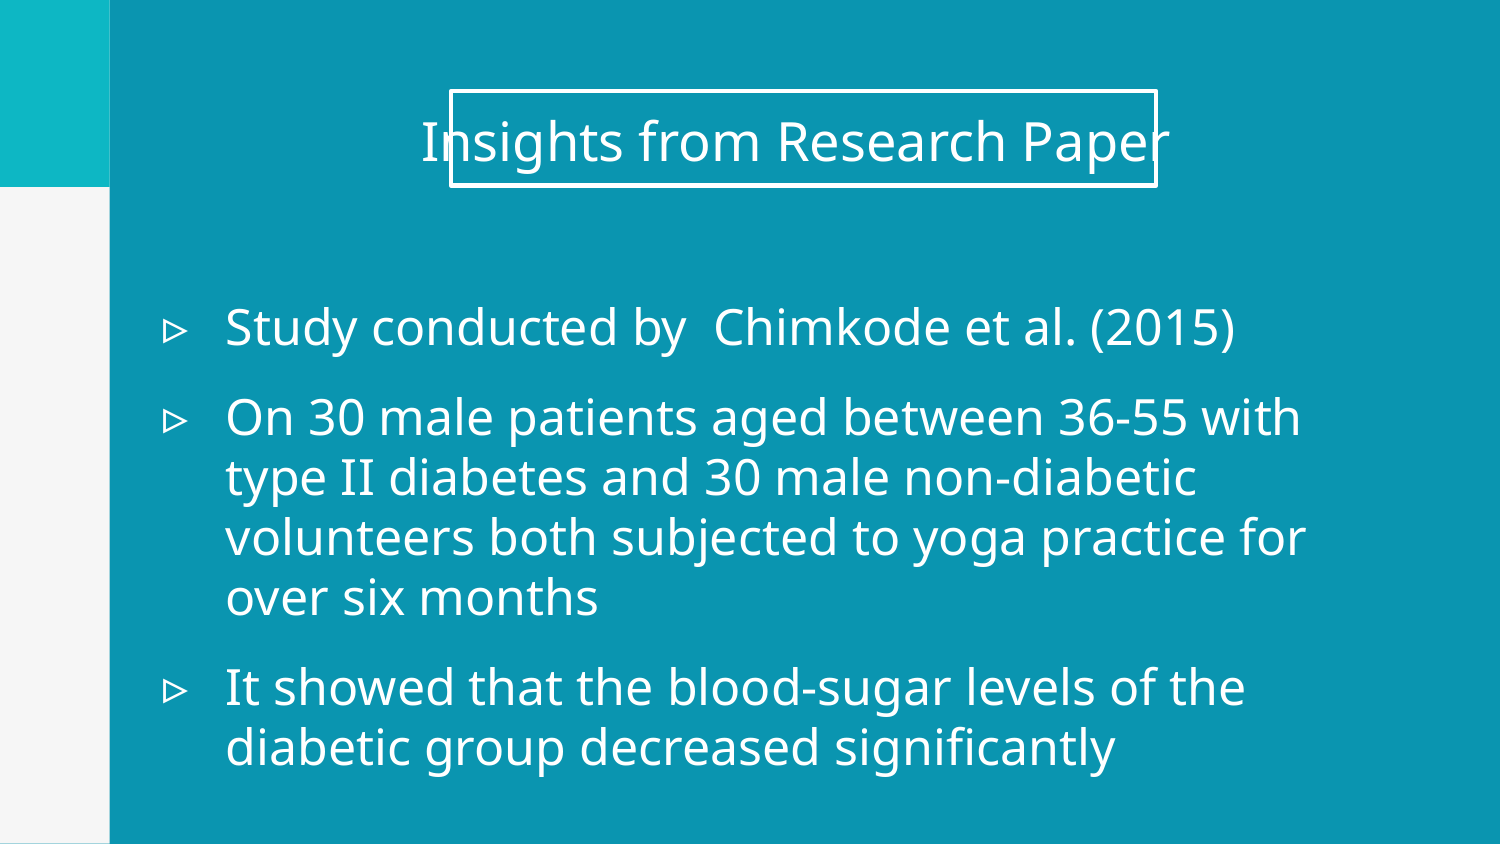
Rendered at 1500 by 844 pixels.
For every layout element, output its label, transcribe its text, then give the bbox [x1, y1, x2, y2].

text_box Study conducted by Chimkode et al. (2015) On 30 male patients aged between 36-55 with type II diabetes and 30 male non-diabetic volunteers both subjected to yoga practice for over six months It showed that the blood-sugar levels of the diabetic group decreased significantly [135, 280, 1419, 841]
text_box Insights from Research Paper [109, 0, 1498, 187]
text_box [449, 89, 1158, 188]
slide_number [0, 0, 109, 187]
